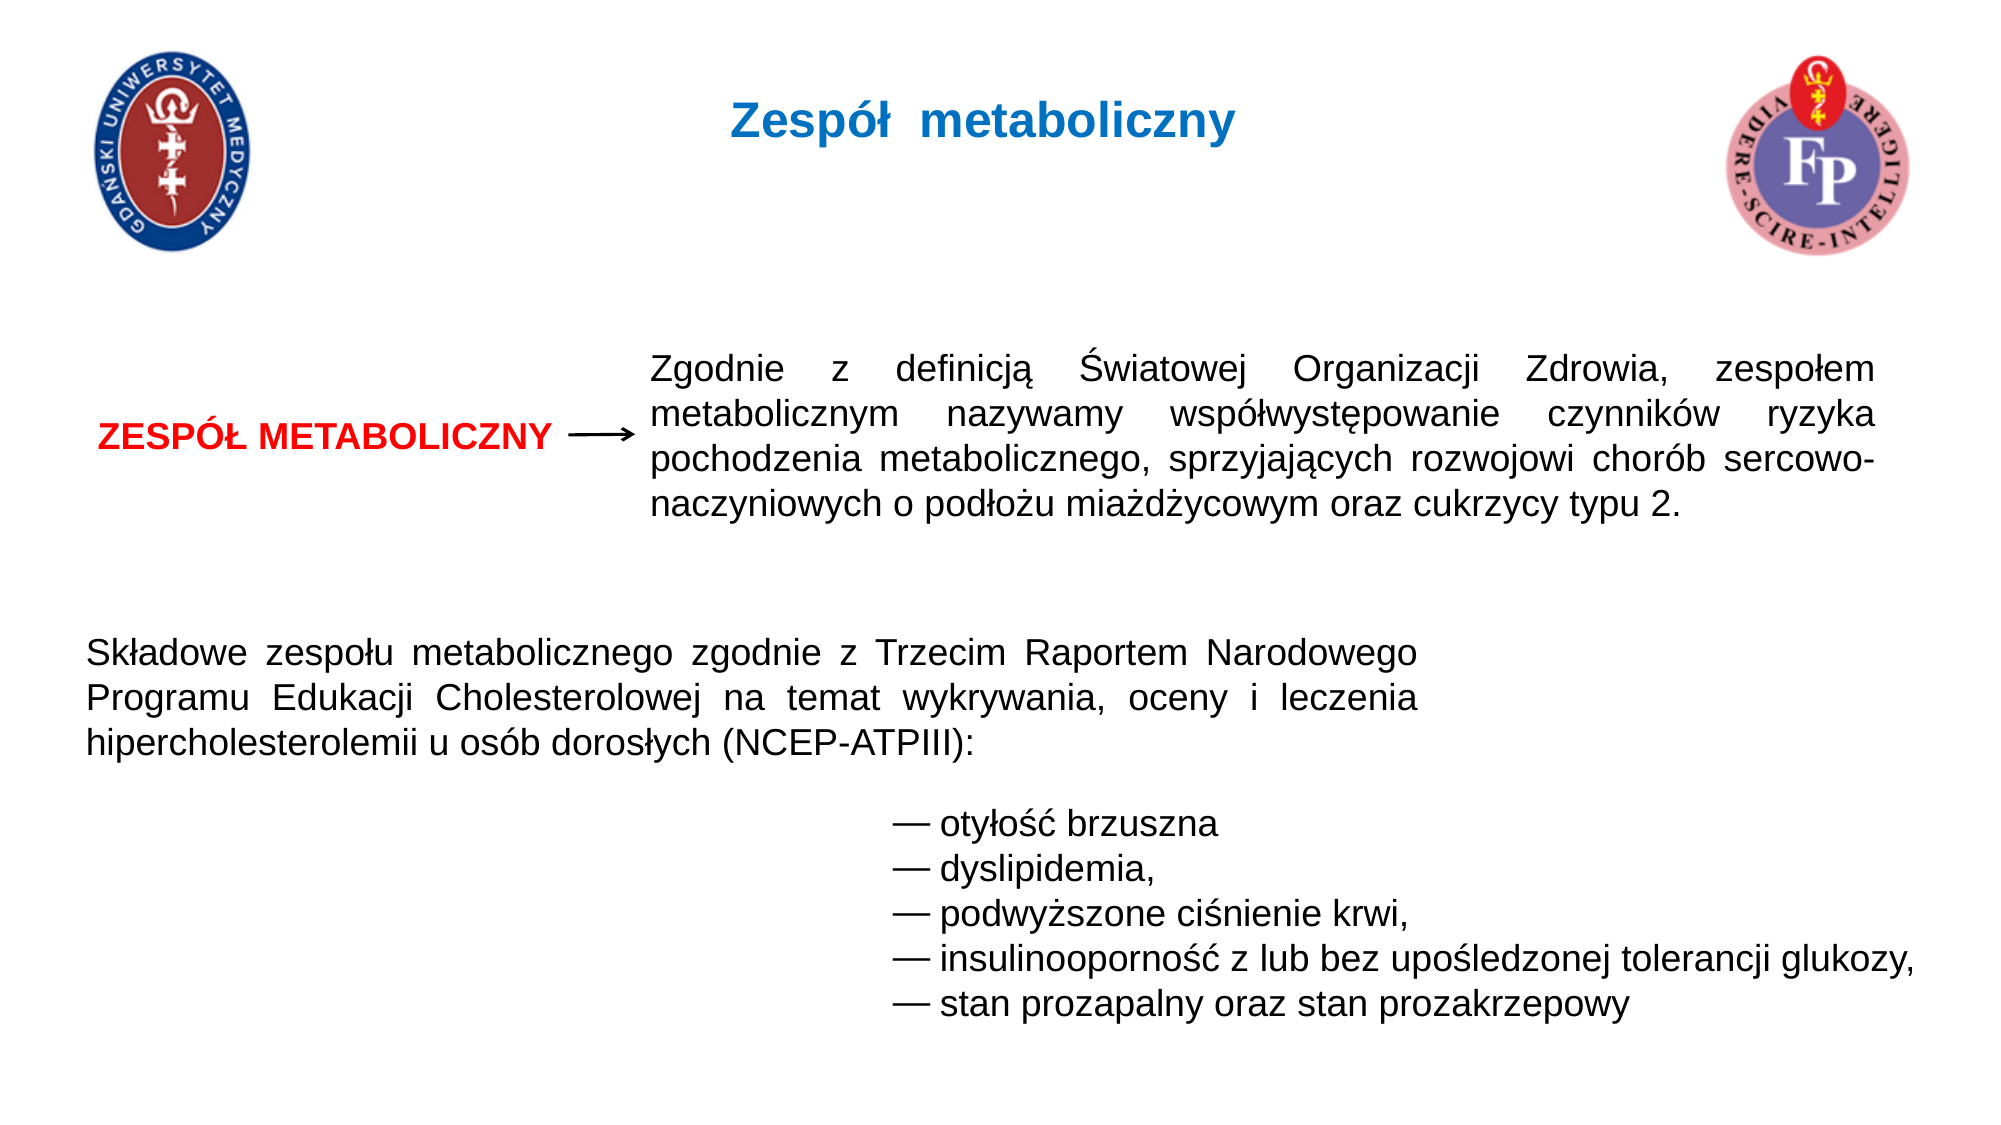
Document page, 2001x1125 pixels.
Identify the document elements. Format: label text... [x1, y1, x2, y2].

text_box Zespół metaboliczny [264, 79, 1704, 155]
picture [80, 37, 264, 265]
text_box Zgodnie z definicją Światowej Organizacji Zdrowia, zespołem metabolicznym nazywamy współwystępowanie czynników ryzyka pochodzenia metabolicznego, sprzyjających rozwojowi chorób sercowo-naczyniowych o podłożu miażdżycowym oraz cukrzycy typu 2. [635, 336, 1890, 532]
picture [1718, 47, 1918, 262]
text_box otyłość brzuszna dyslipidemia, podwyższone ciśnienie krwi, insulinooporność z lub bez upośledzonej tolerancji glukozy, stan prozapalny oraz stan prozakrzepowy [878, 791, 1987, 1032]
text_box ZESPÓŁ METABOLICZNY [83, 404, 569, 465]
text_box Składowe zespołu metabolicznego zgodnie z Trzecim Raportem Narodowego Programu Edukacji Cholesterolowej na temat wykrywania, oceny i leczenia hipercholesterolemii u osób dorosłych (NCEP-ATPIII): [70, 620, 1433, 771]
